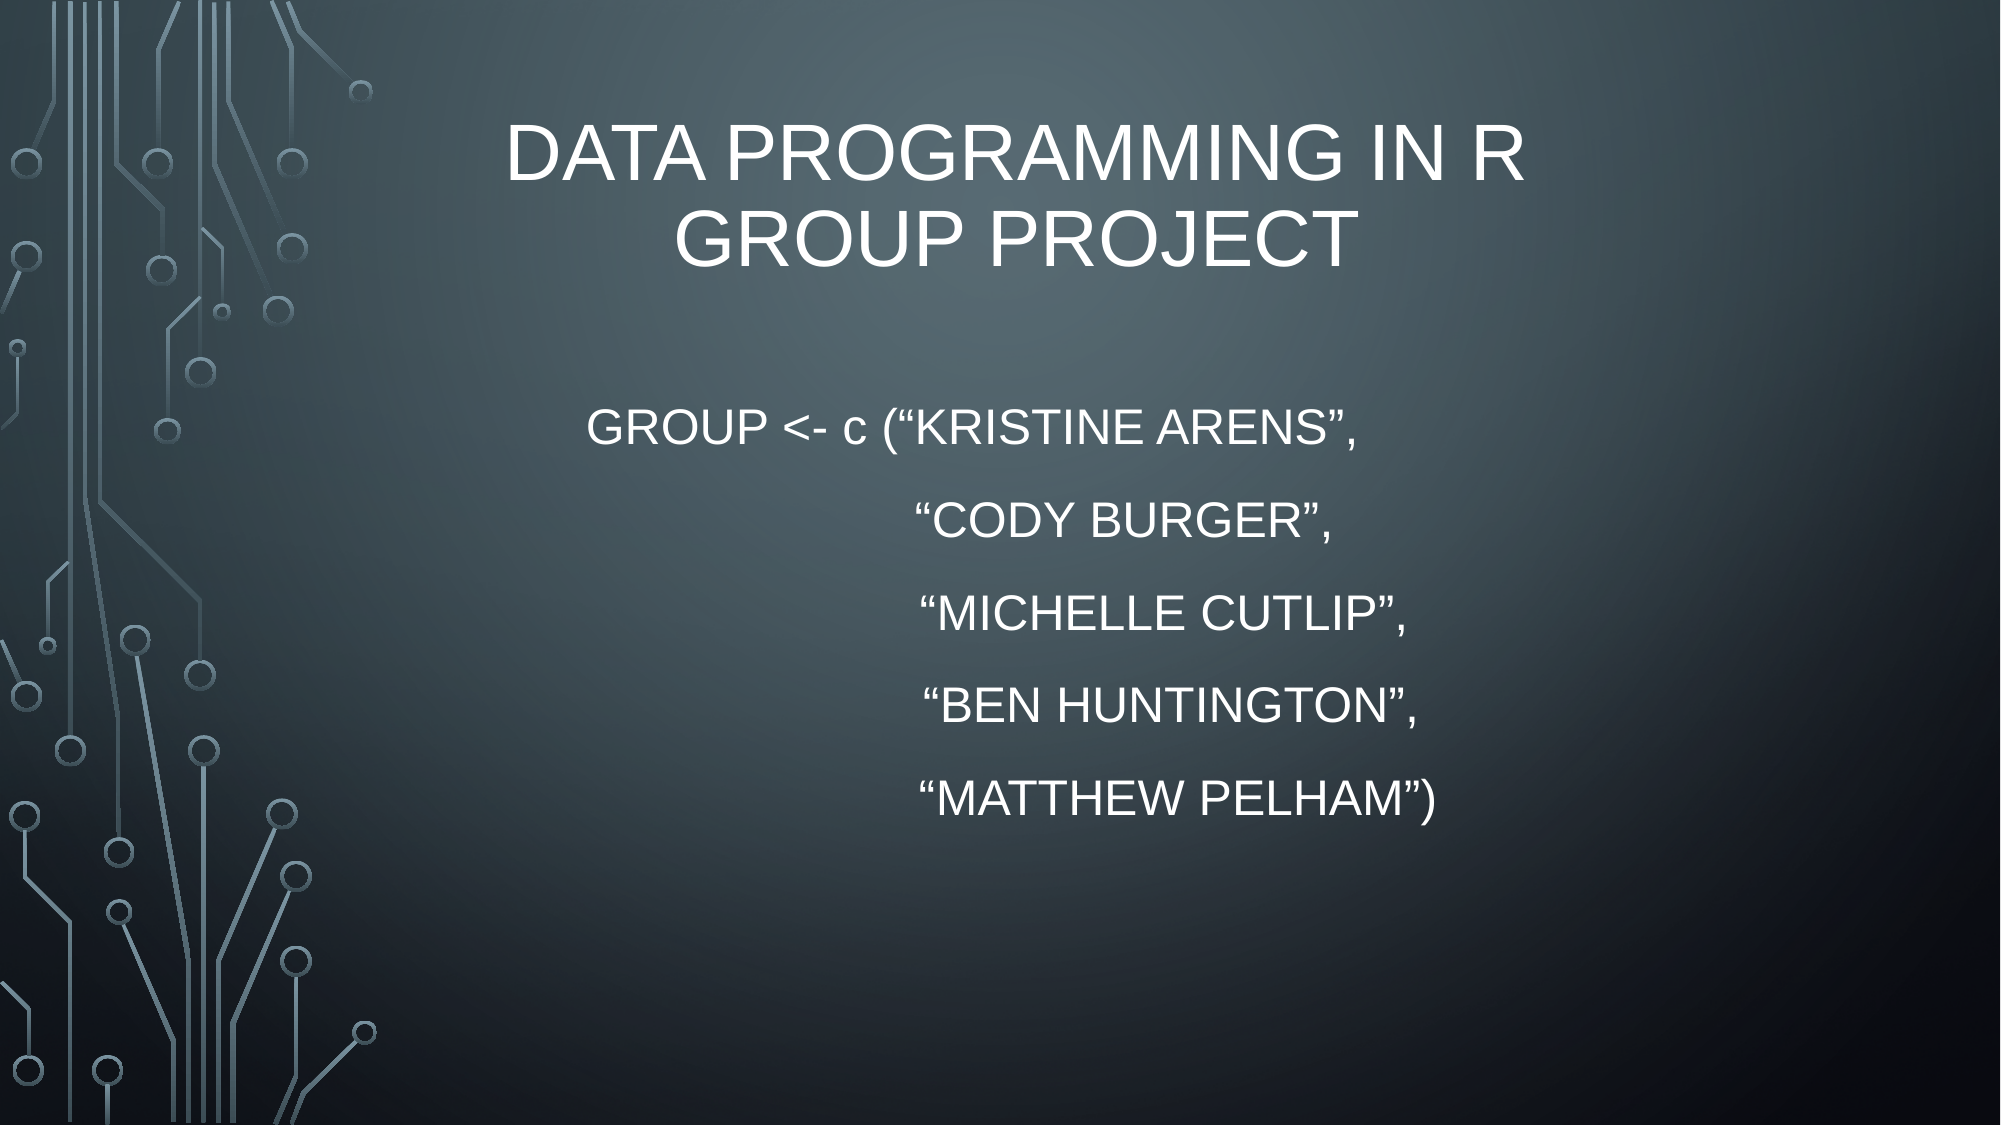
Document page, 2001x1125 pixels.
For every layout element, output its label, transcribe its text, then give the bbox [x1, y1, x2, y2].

title Data Programming in R Group Project [478, 99, 1556, 375]
subtitle Group <- c (“Kristine Arens”, “Cody Burger”, “Michelle Cutlip”, “Ben Huntington”, “Matthew Pelham”) [336, 375, 1650, 1002]
